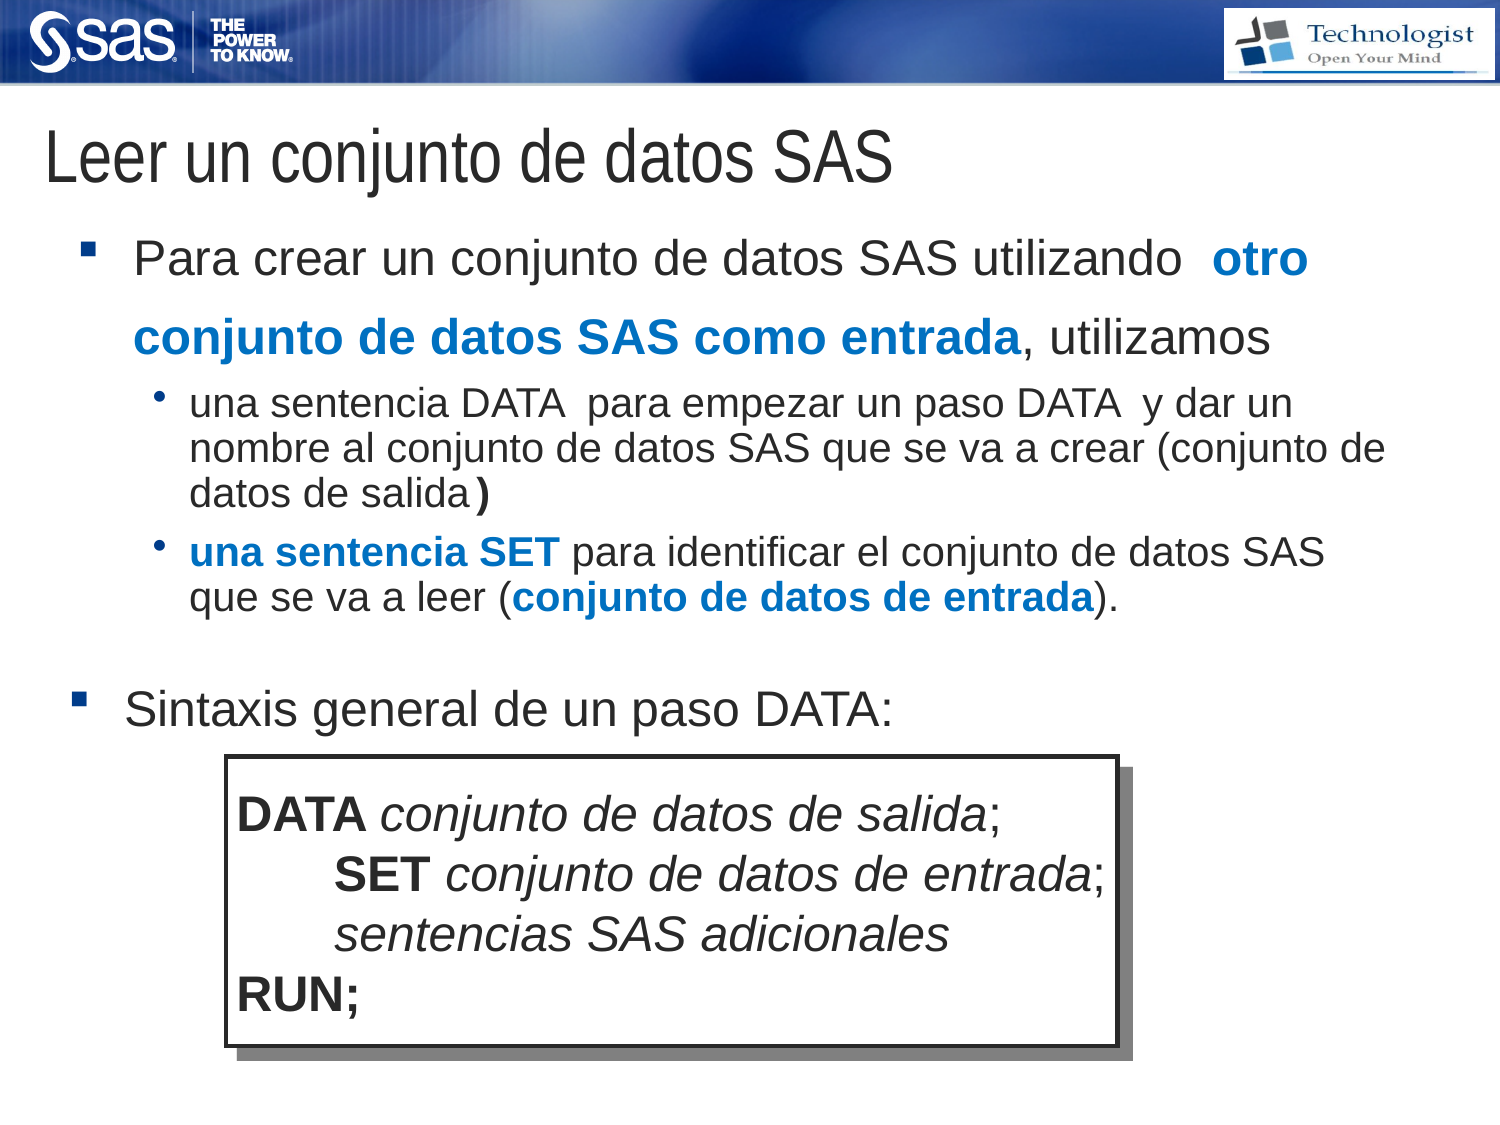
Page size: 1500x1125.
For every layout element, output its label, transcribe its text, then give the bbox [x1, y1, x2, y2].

list Para crear un conjunto de datos SAS utilizando otro conjunto de datos SAS como entrada, utilizamos una sentencia DATA para empezar un paso DATA y dar un nombre al conjunto de datos SAS que se va a crear (conjunto de datos de salida) una sentencia SET para identificar el conjunto de datos SAS que se va a leer (conjunto de datos de entrada). [76, 254, 1388, 637]
picture [0, 0, 1500, 86]
text_box DATA conjunto de datos de salida; SET conjunto de datos de entrada; sentencias SAS adicionales RUN; [225, 756, 1118, 1047]
text_box Sintaxis general de un paso DATA: [53, 668, 1291, 757]
title Leer un conjunto de datos SAS [29, 66, 1455, 254]
